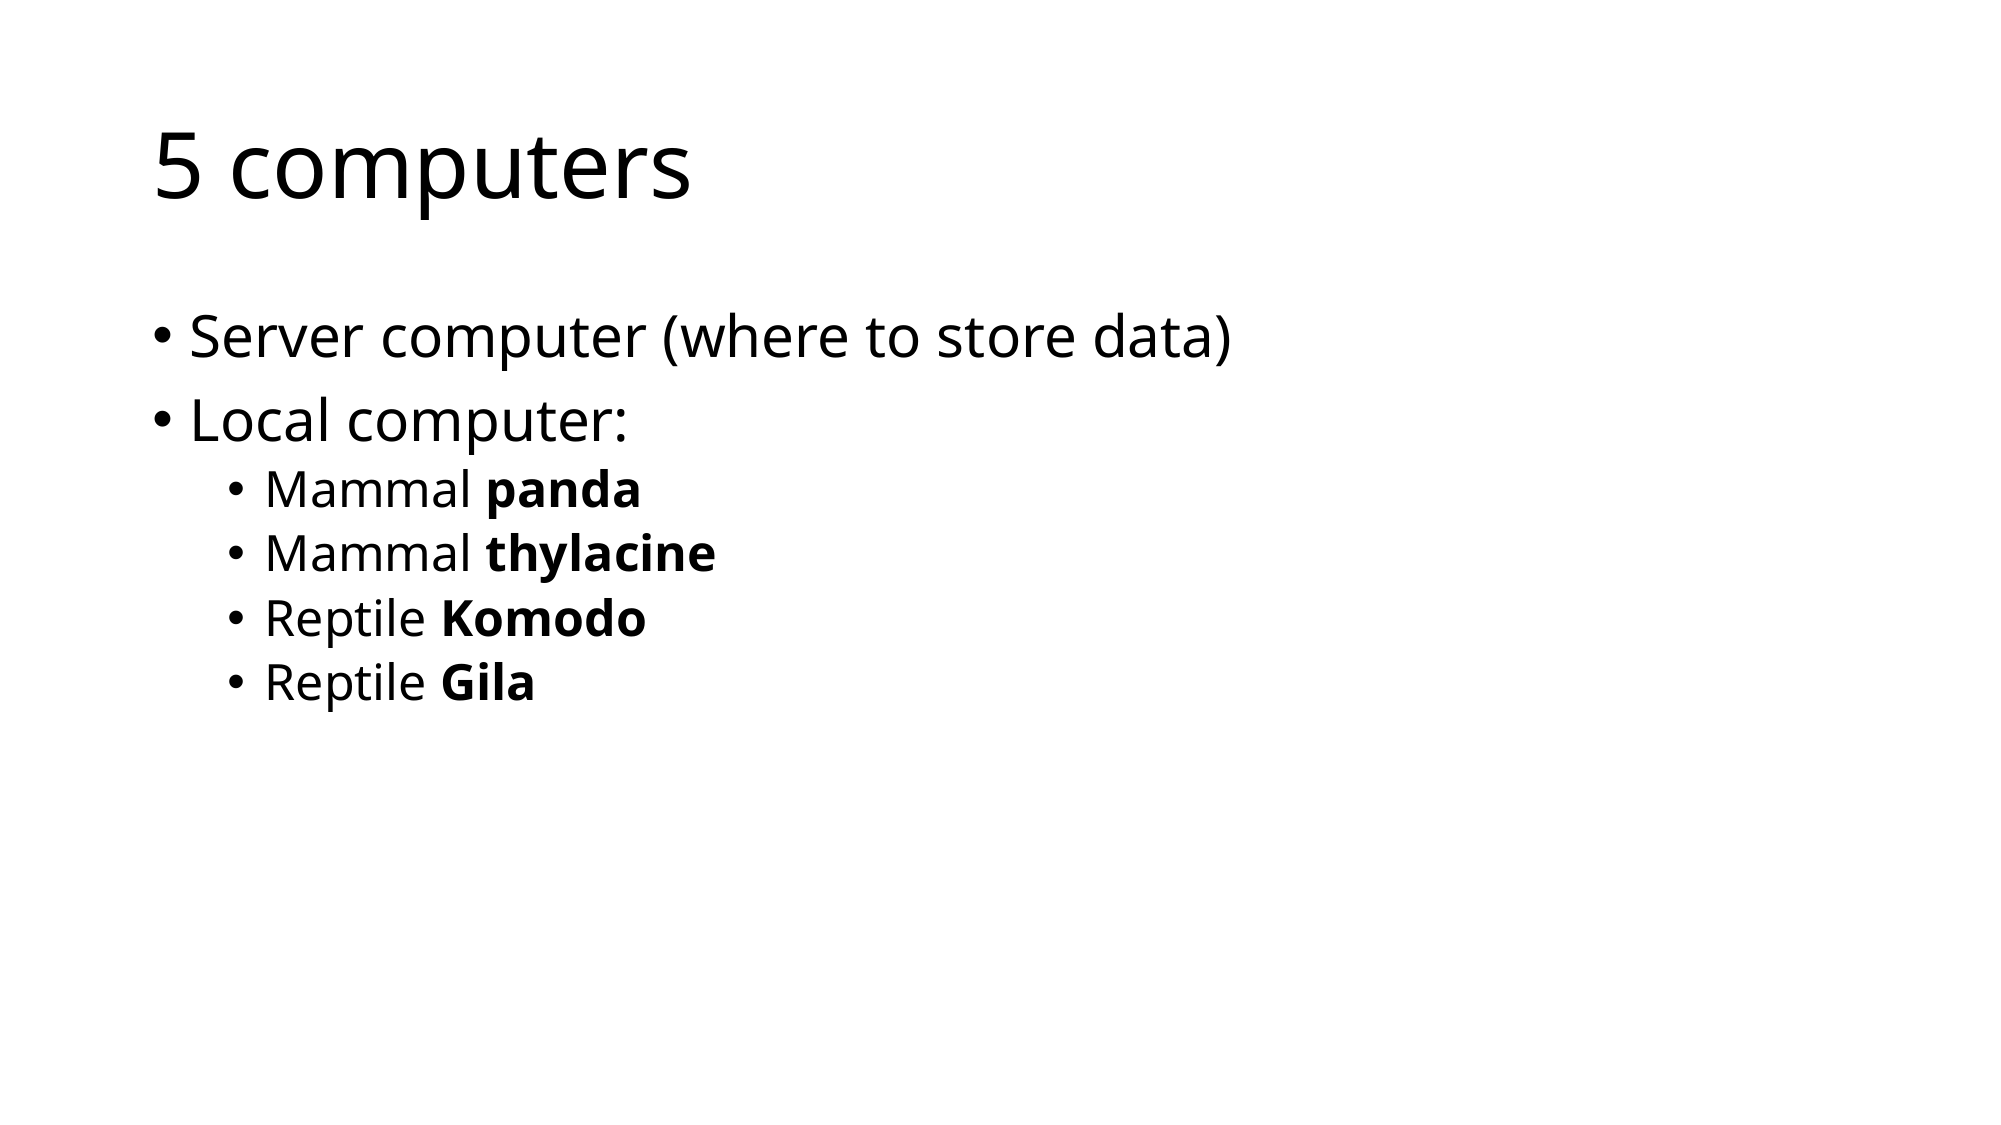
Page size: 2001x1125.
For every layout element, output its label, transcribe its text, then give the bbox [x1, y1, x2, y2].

title 5 computers [137, 59, 1863, 278]
list Server computer (where to store data) Local computer: Mammal panda Mammal thylacine Reptile Komodo Reptile Gila [137, 299, 1863, 1014]
